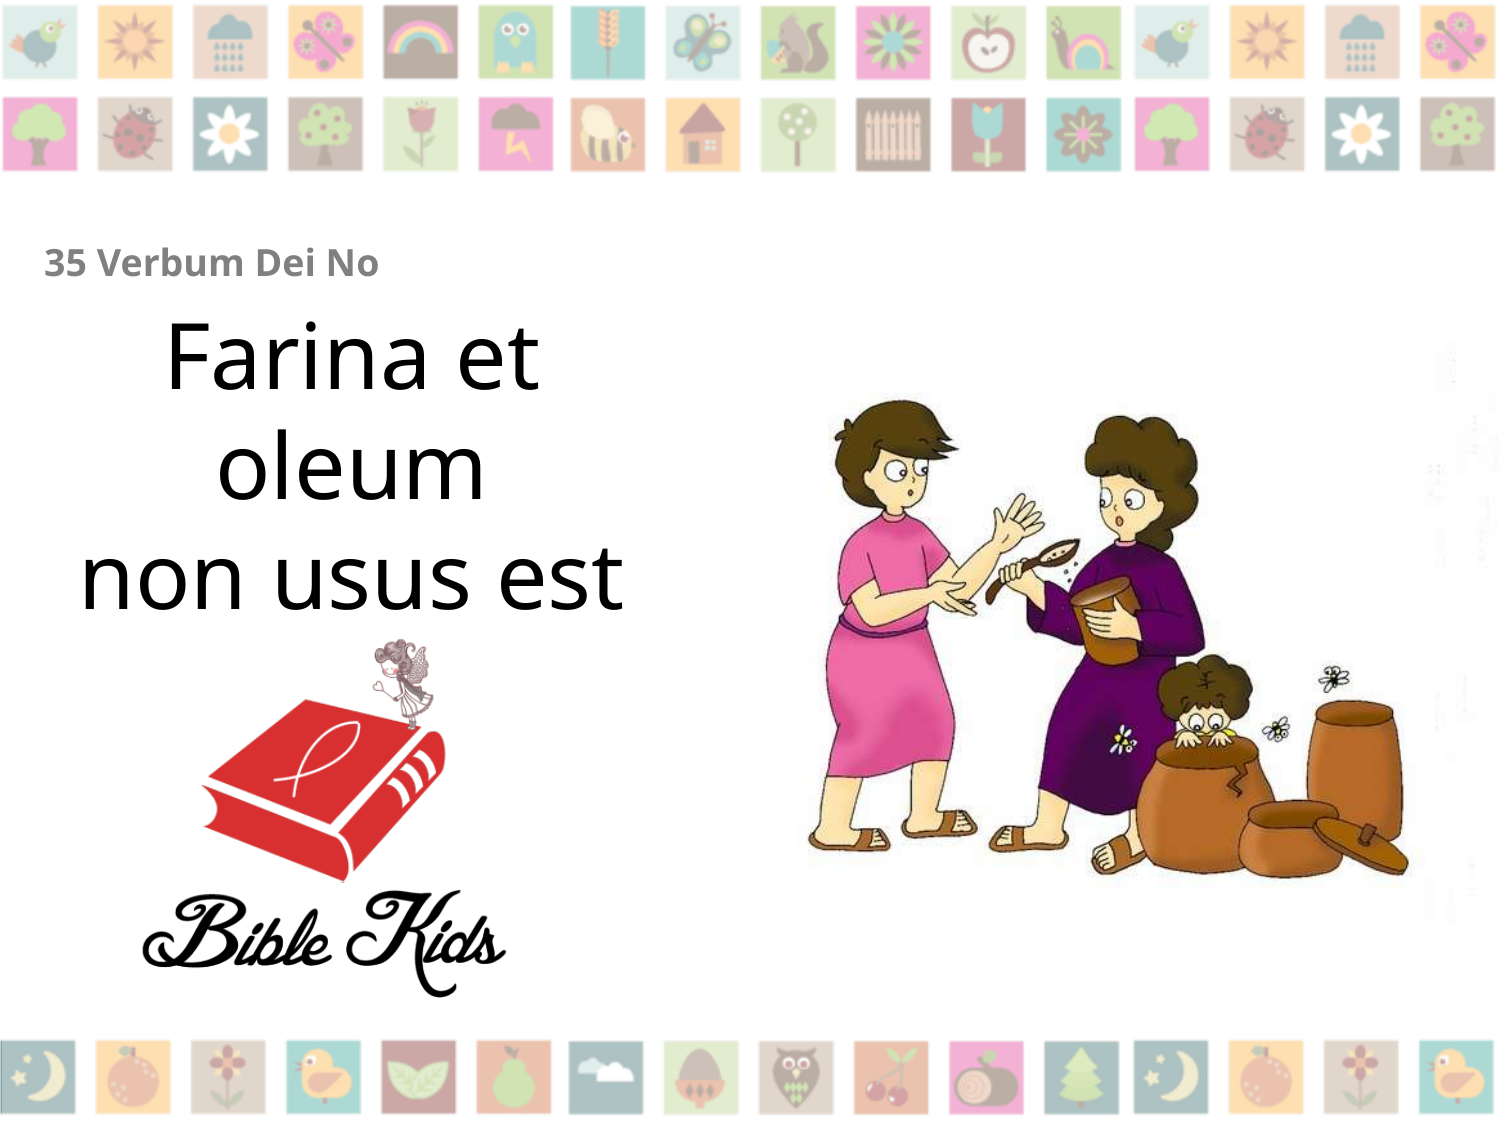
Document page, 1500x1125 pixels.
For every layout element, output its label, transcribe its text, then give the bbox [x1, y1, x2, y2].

text_box Farina et oleum non usus est [29, 290, 675, 636]
text_box 35 Verbum Dei No [29, 231, 526, 290]
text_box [0, 1028, 1500, 1118]
picture [117, 600, 544, 1027]
picture [664, 331, 1500, 925]
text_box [0, 3, 1500, 181]
